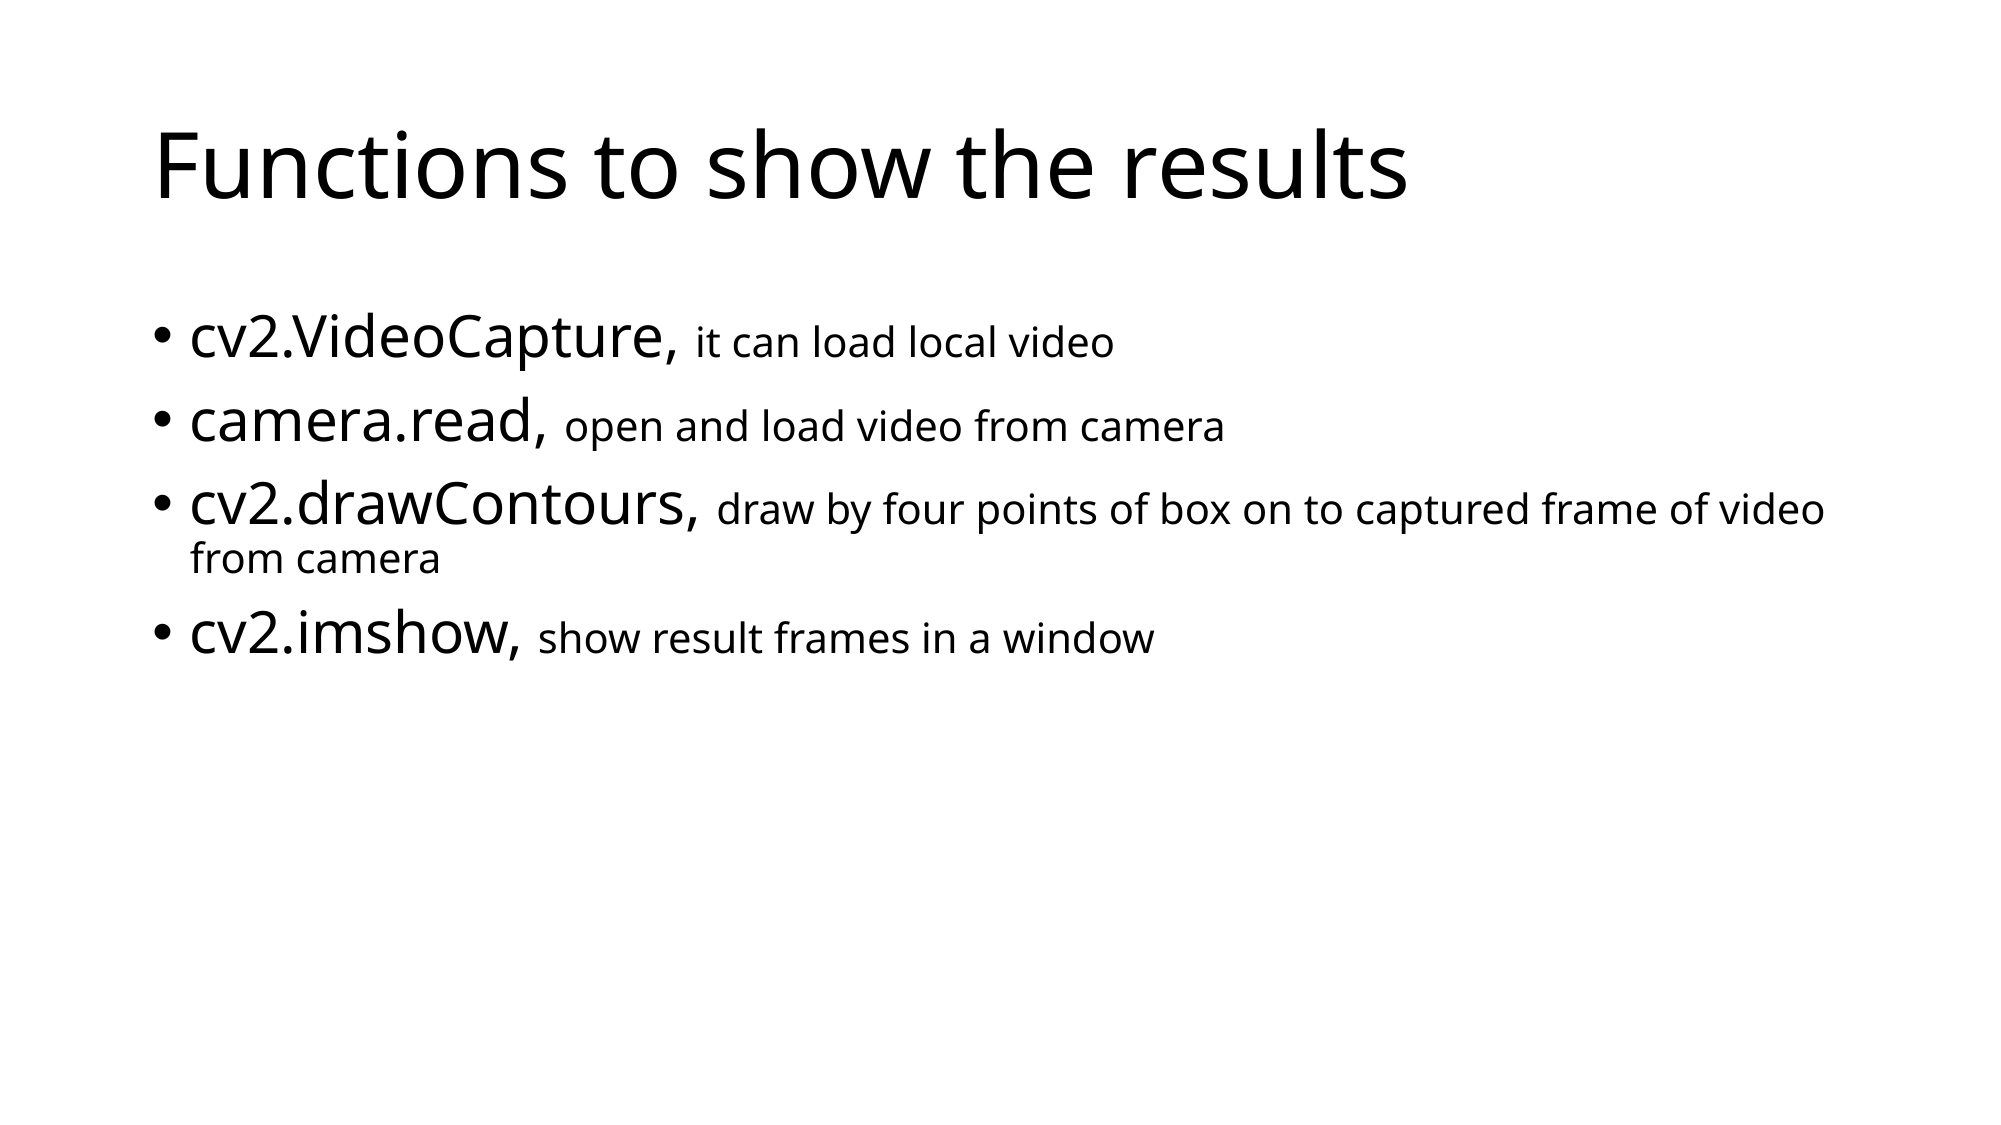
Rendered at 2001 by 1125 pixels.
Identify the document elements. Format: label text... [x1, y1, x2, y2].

title Functions to show the results [137, 59, 1863, 278]
list cv2.VideoCapture, it can load local video camera.read, open and load video from camera cv2.drawContours, draw by four points of box on to captured frame of video from camera cv2.imshow, show result frames in a window [137, 299, 1863, 1014]
